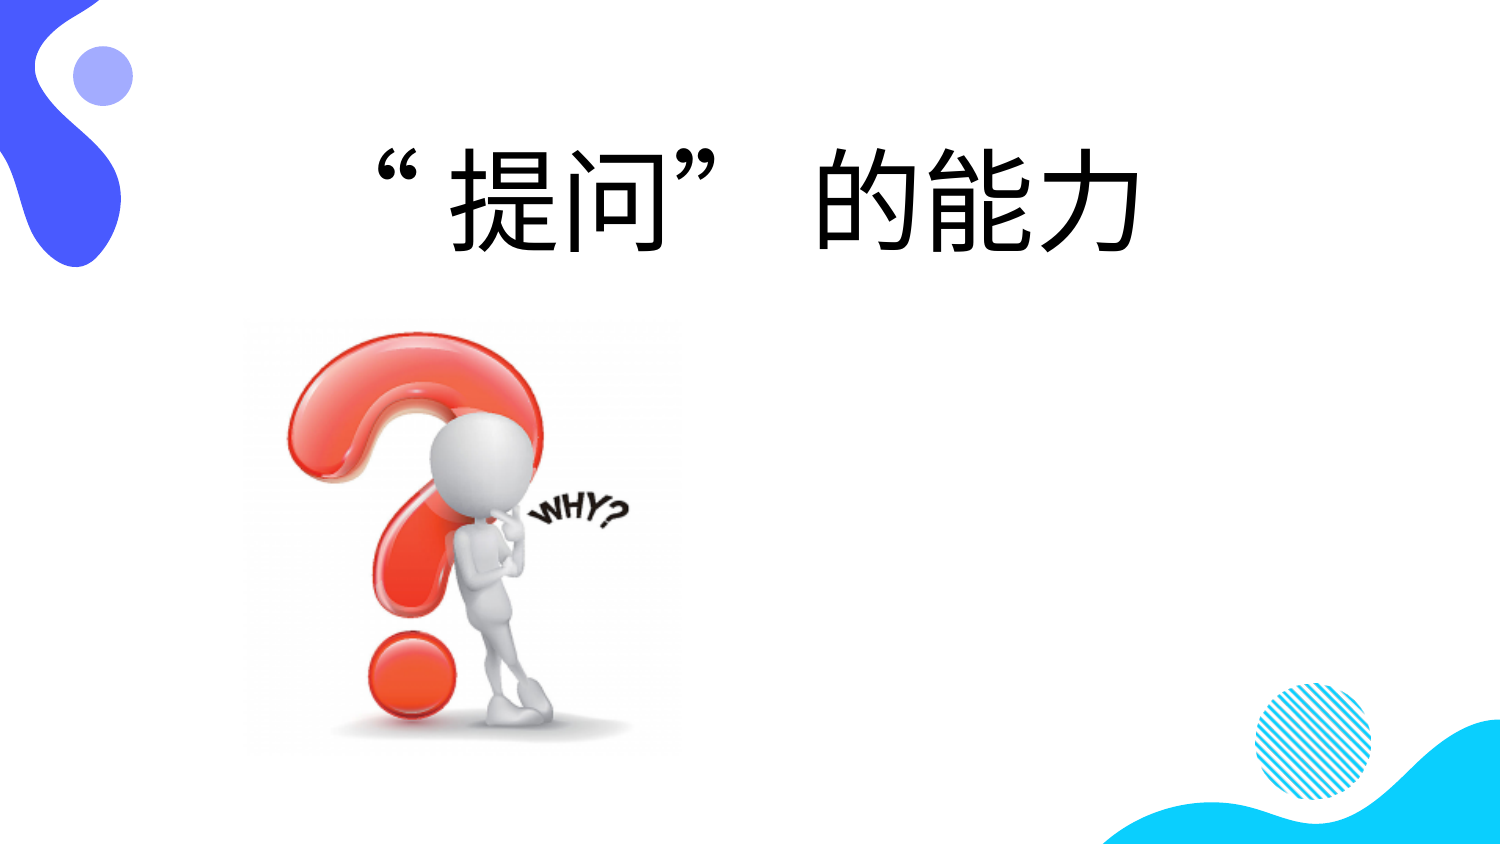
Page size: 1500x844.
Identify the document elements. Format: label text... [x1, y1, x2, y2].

picture [1319, 683, 1371, 735]
picture [1255, 746, 1309, 800]
text_box “提问” 的能力 [293, 123, 1207, 274]
picture [1255, 683, 1371, 800]
picture [243, 318, 682, 756]
picture [1255, 736, 1318, 800]
picture [1309, 683, 1371, 746]
